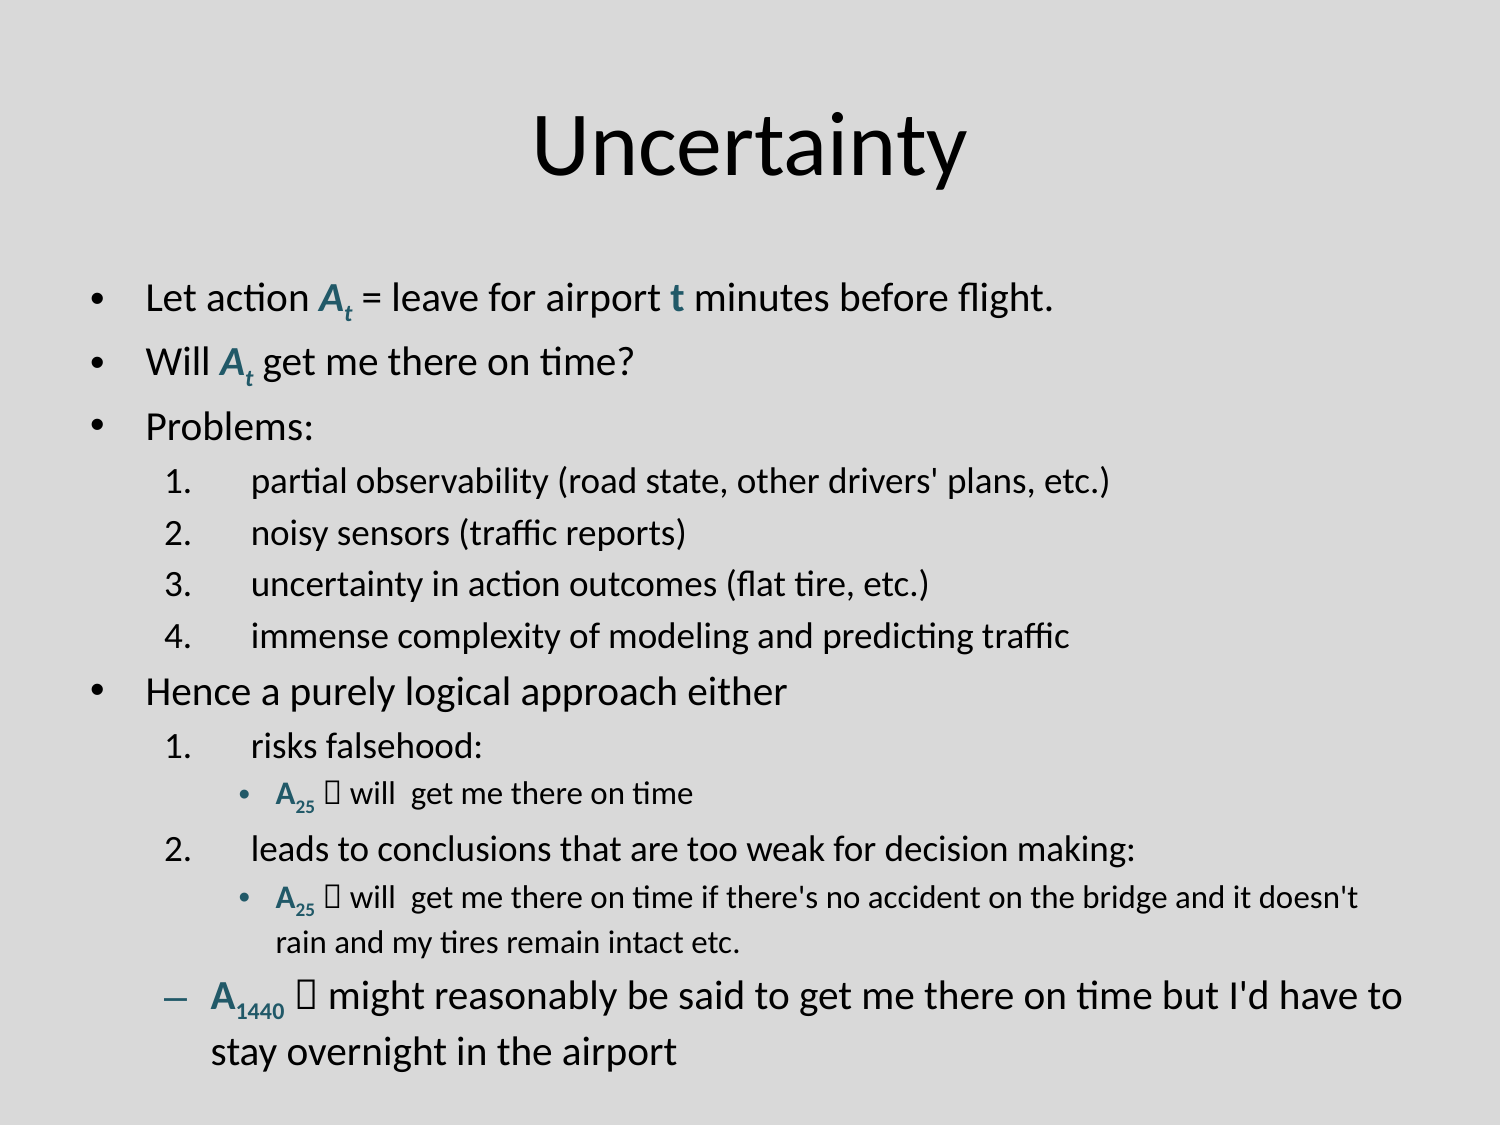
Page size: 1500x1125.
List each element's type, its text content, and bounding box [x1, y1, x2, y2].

list Let action At = leave for airport t minutes before flight. Will At get me there on time? Problems: partial observability (road state, other drivers' plans, etc.) noisy sensors (traffic reports) uncertainty in action outcomes (flat tire, etc.) immense complexity of modeling and predicting traffic Hence a purely logical approach either risks falsehood: A25  will get me there on time leads to conclusions that are too weak for decision making: A25  will get me there on time if there's no accident on the bridge and it doesn't rain and my tires remain intact etc. A1440  might reasonably be said to get me there on time but I'd have to stay overnight in the airport [75, 262, 1425, 1083]
title Uncertainty [75, 45, 1425, 233]
